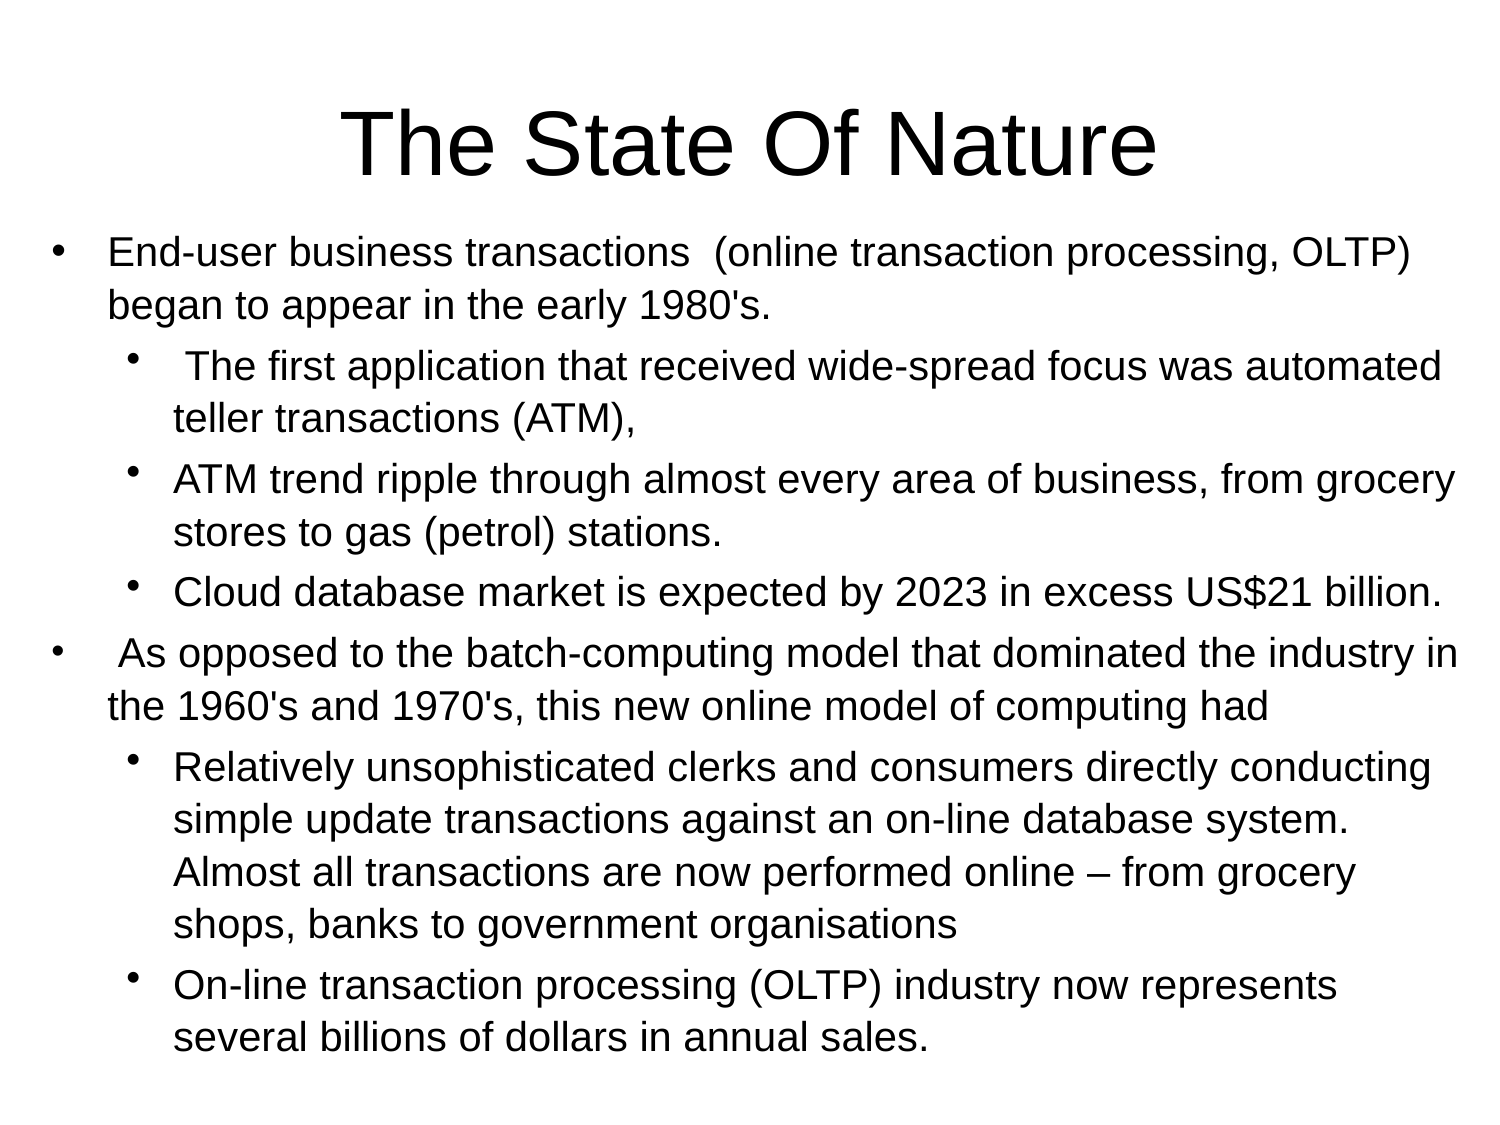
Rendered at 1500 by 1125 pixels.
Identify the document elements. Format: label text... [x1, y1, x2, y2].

list End-user business transactions (online transaction processing, OLTP) began to appear in the early 1980's. The first application that received wide-spread focus was automated teller transactions (ATM), ATM trend ripple through almost every area of business, from grocery stores to gas (petrol) stations. Cloud database market is expected by 2023 in excess US$21 billion. As opposed to the batch-computing model that dominated the industry in the 1960's and 1970's, this new online model of computing had Relatively unsophisticated clerks and consumers directly conducting simple update transactions against an on-line database system. Almost all transactions are now performed online – from grocery shops, banks to government organisations On-line transaction processing (OLTP) industry now represents several billions of dollars in annual sales. [36, 215, 1488, 1099]
title The State Of Nature [75, 45, 1425, 215]
